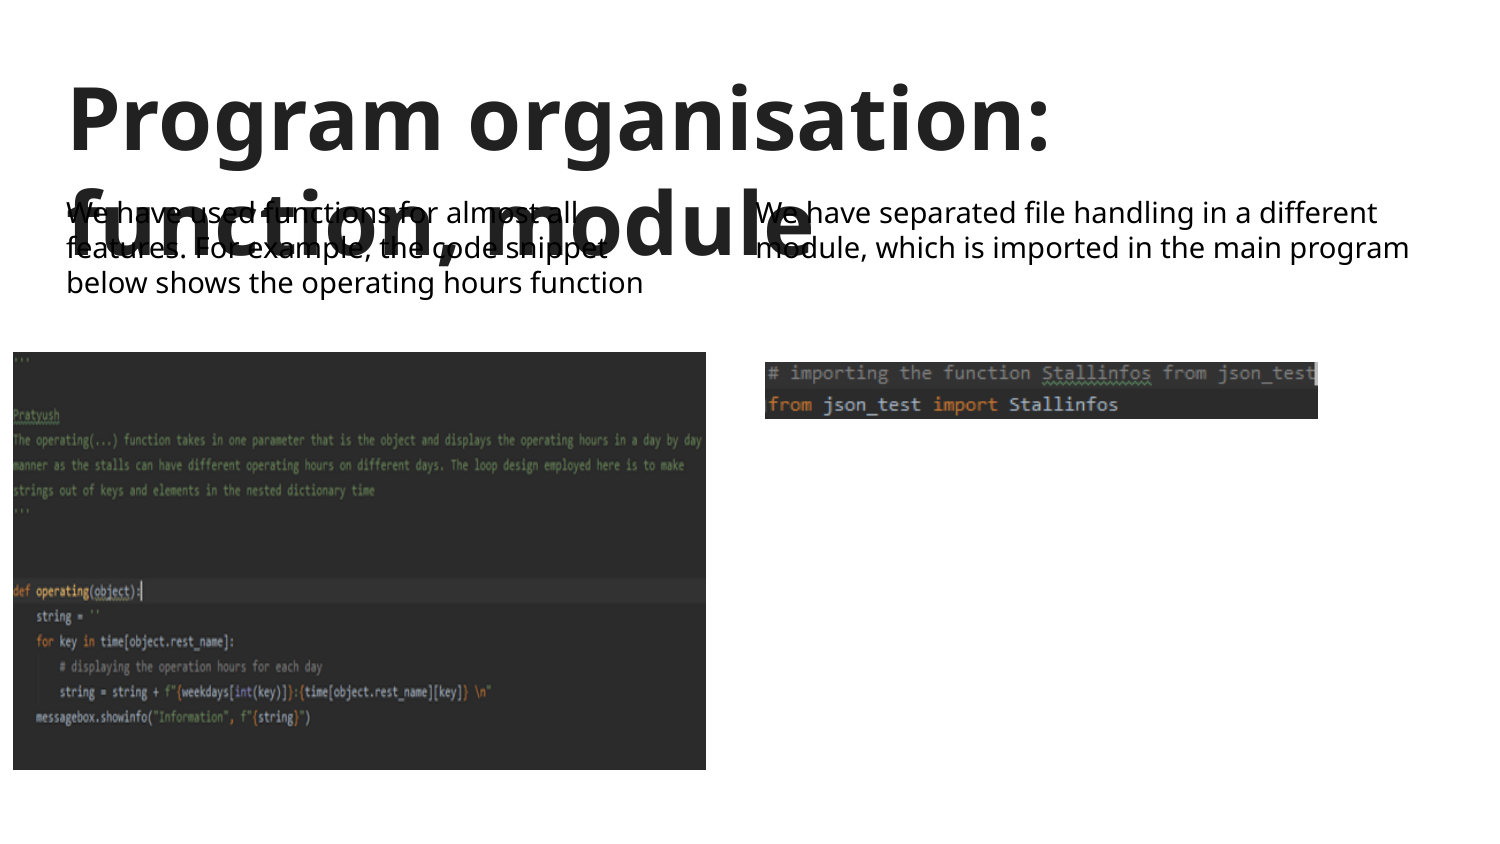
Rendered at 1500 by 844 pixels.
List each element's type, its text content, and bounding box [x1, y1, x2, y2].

picture [13, 352, 706, 770]
title Program organisation: function, module [51, 48, 1449, 180]
text_box We have used functions for almost all features. For example, the code snippet below shows the operating hours function [51, 179, 706, 338]
text_box We have separated file handling in a different module, which is imported in the main program [740, 179, 1449, 277]
picture [765, 362, 1318, 420]
